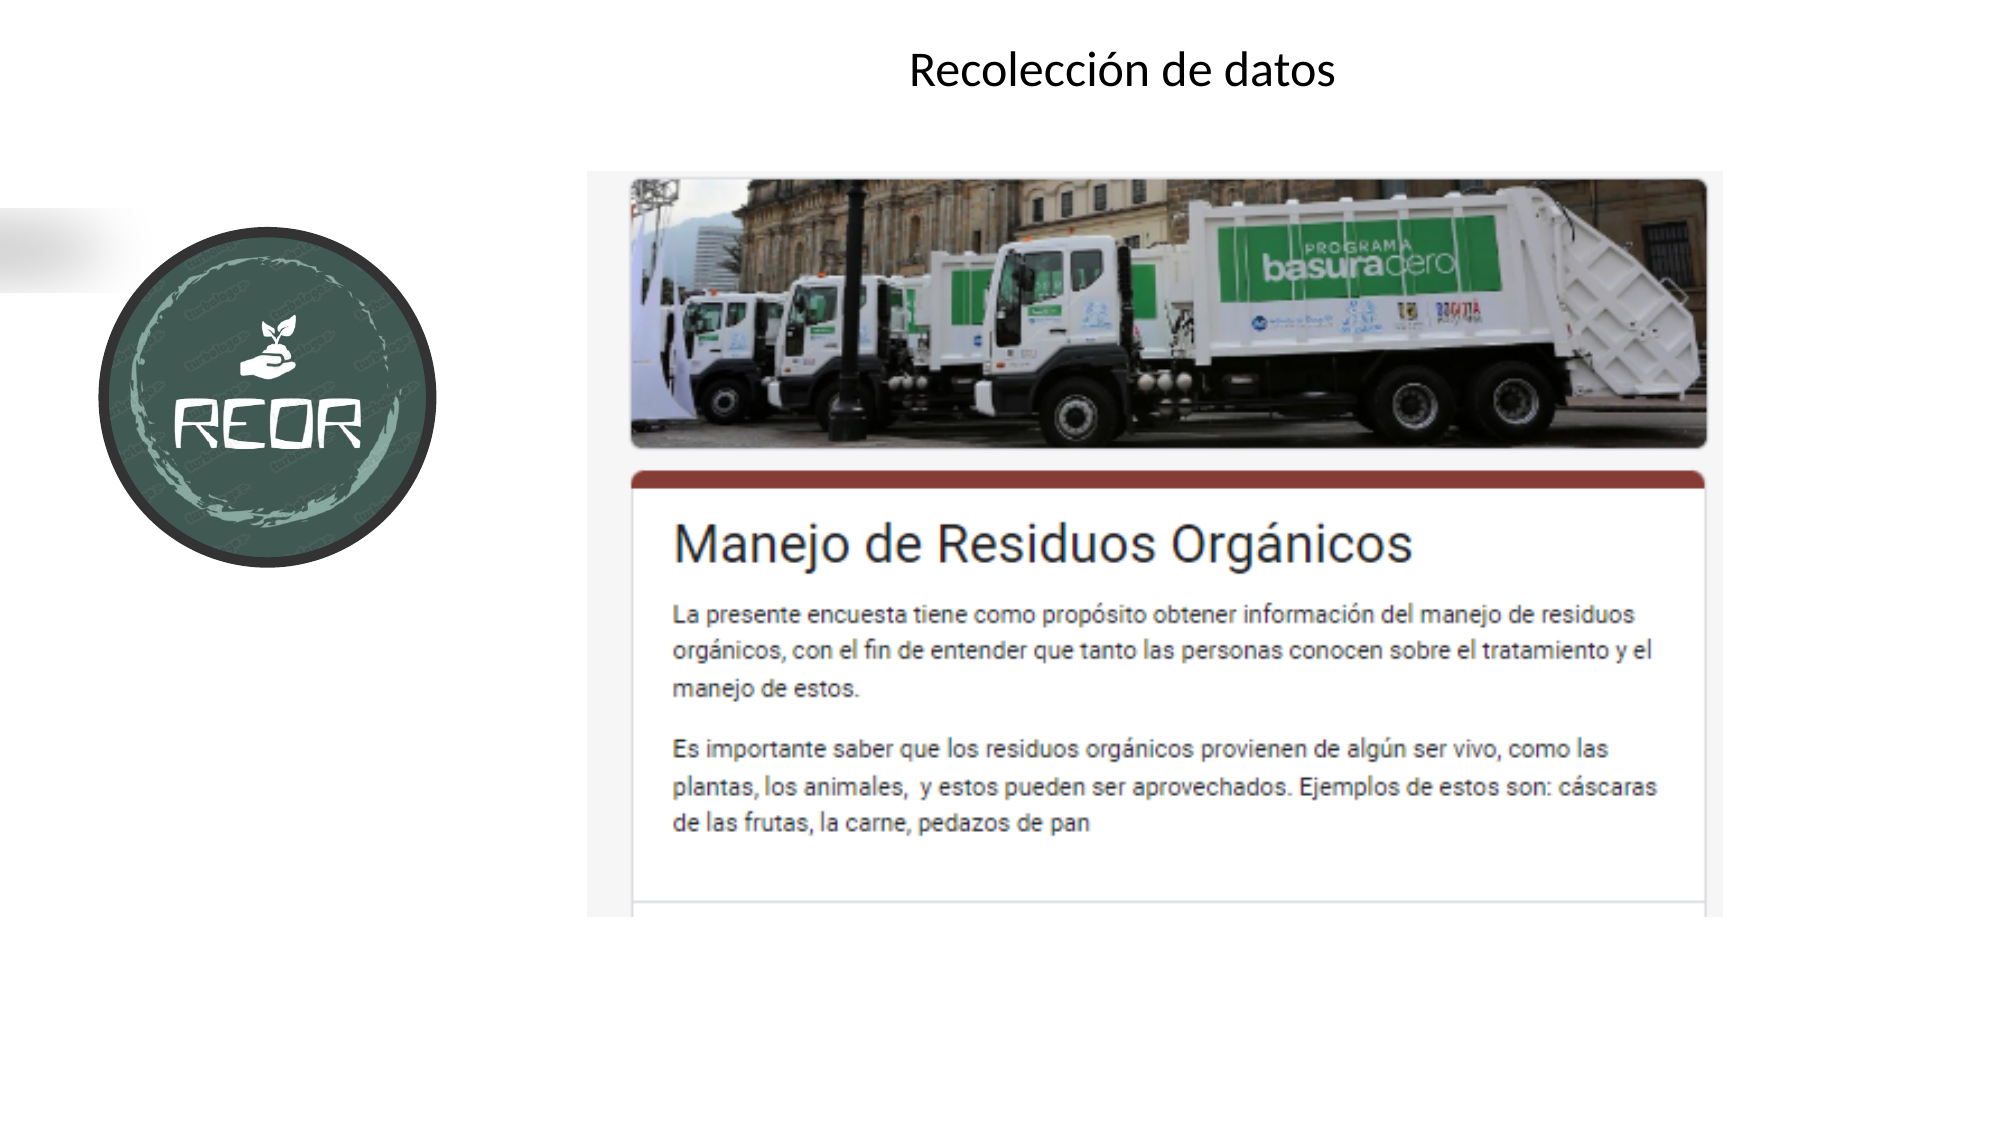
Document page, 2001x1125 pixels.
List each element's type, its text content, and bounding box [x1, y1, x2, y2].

subtitle Recolección de datos [372, 36, 1873, 114]
picture [587, 171, 1723, 917]
picture [103, 232, 432, 563]
